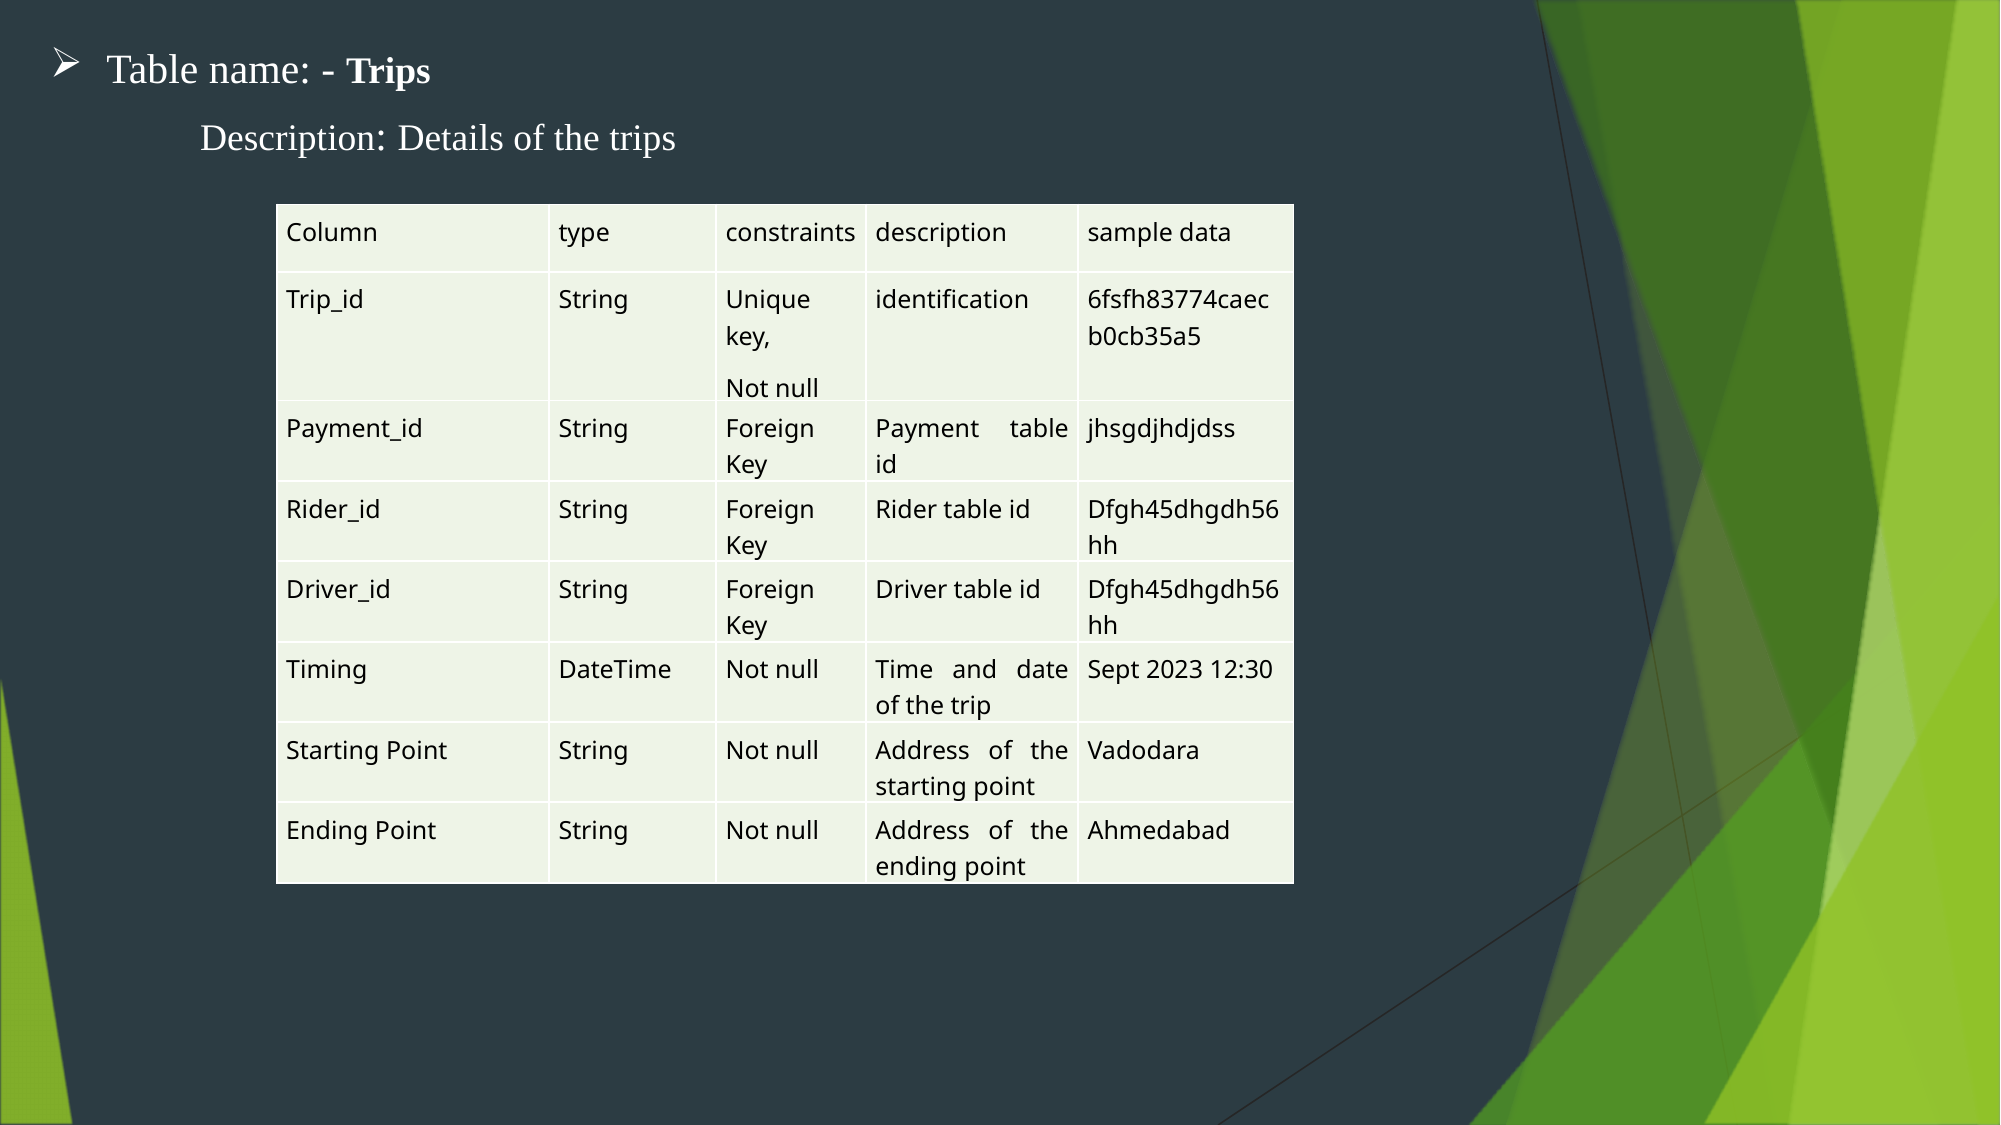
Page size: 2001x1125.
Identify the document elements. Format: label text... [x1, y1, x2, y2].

table_cell Timing [278, 643, 548, 721]
table_cell Sept 2023 12:30 [1079, 643, 1293, 721]
table_cell Rider_id [278, 482, 548, 560]
table_header type [550, 205, 715, 271]
table_cell Driver table id [867, 562, 1077, 641]
table_cell Driver_id [278, 562, 548, 641]
table_cell Dfgh45dhgdh56hh [1079, 562, 1293, 641]
table_header sample data [1079, 205, 1293, 271]
text_box Table name: - Trips Description: Details of the trips [35, 28, 1036, 167]
table_cell Payment_id [278, 401, 548, 480]
table_cell Ahmedabad [1079, 803, 1293, 882]
table_header constraints [717, 205, 865, 271]
table_cell Not null [717, 723, 865, 801]
table_cell Dfgh45dhgdh56hh [1079, 482, 1293, 560]
table_cell String [550, 482, 715, 560]
table_cell Starting Point [278, 723, 548, 801]
table_cell Time and date of the trip [867, 643, 1077, 721]
table_cell String [550, 562, 715, 641]
table_cell DateTime [550, 643, 715, 721]
table_cell Address of the starting point [867, 723, 1077, 801]
table_cell jhsgdjhdjdss [1079, 401, 1293, 480]
table_cell String [550, 273, 715, 400]
table_header Column [278, 205, 548, 271]
table_cell Foreign Key [717, 401, 865, 480]
table_cell Rider table id [867, 482, 1077, 560]
table_cell Foreign Key [717, 562, 865, 641]
table_cell identification [867, 273, 1077, 400]
table_cell Payment table id [867, 401, 1077, 480]
table_cell Vadodara [1079, 723, 1293, 801]
table_cell Foreign Key [717, 482, 865, 560]
table_cell Trip_id [278, 273, 548, 400]
table_header description [867, 205, 1077, 271]
table_cell String [550, 401, 715, 480]
table_cell Unique key, Not null [717, 273, 865, 400]
table_cell Not null [717, 643, 865, 721]
table_cell String [550, 803, 715, 882]
table_cell Ending Point [278, 803, 548, 882]
table_cell Address of the ending point [867, 803, 1077, 882]
table_cell 6fsfh83774caecb0cb35a5 [1079, 273, 1293, 400]
table_cell Not null [717, 803, 865, 882]
table_cell String [550, 723, 715, 801]
